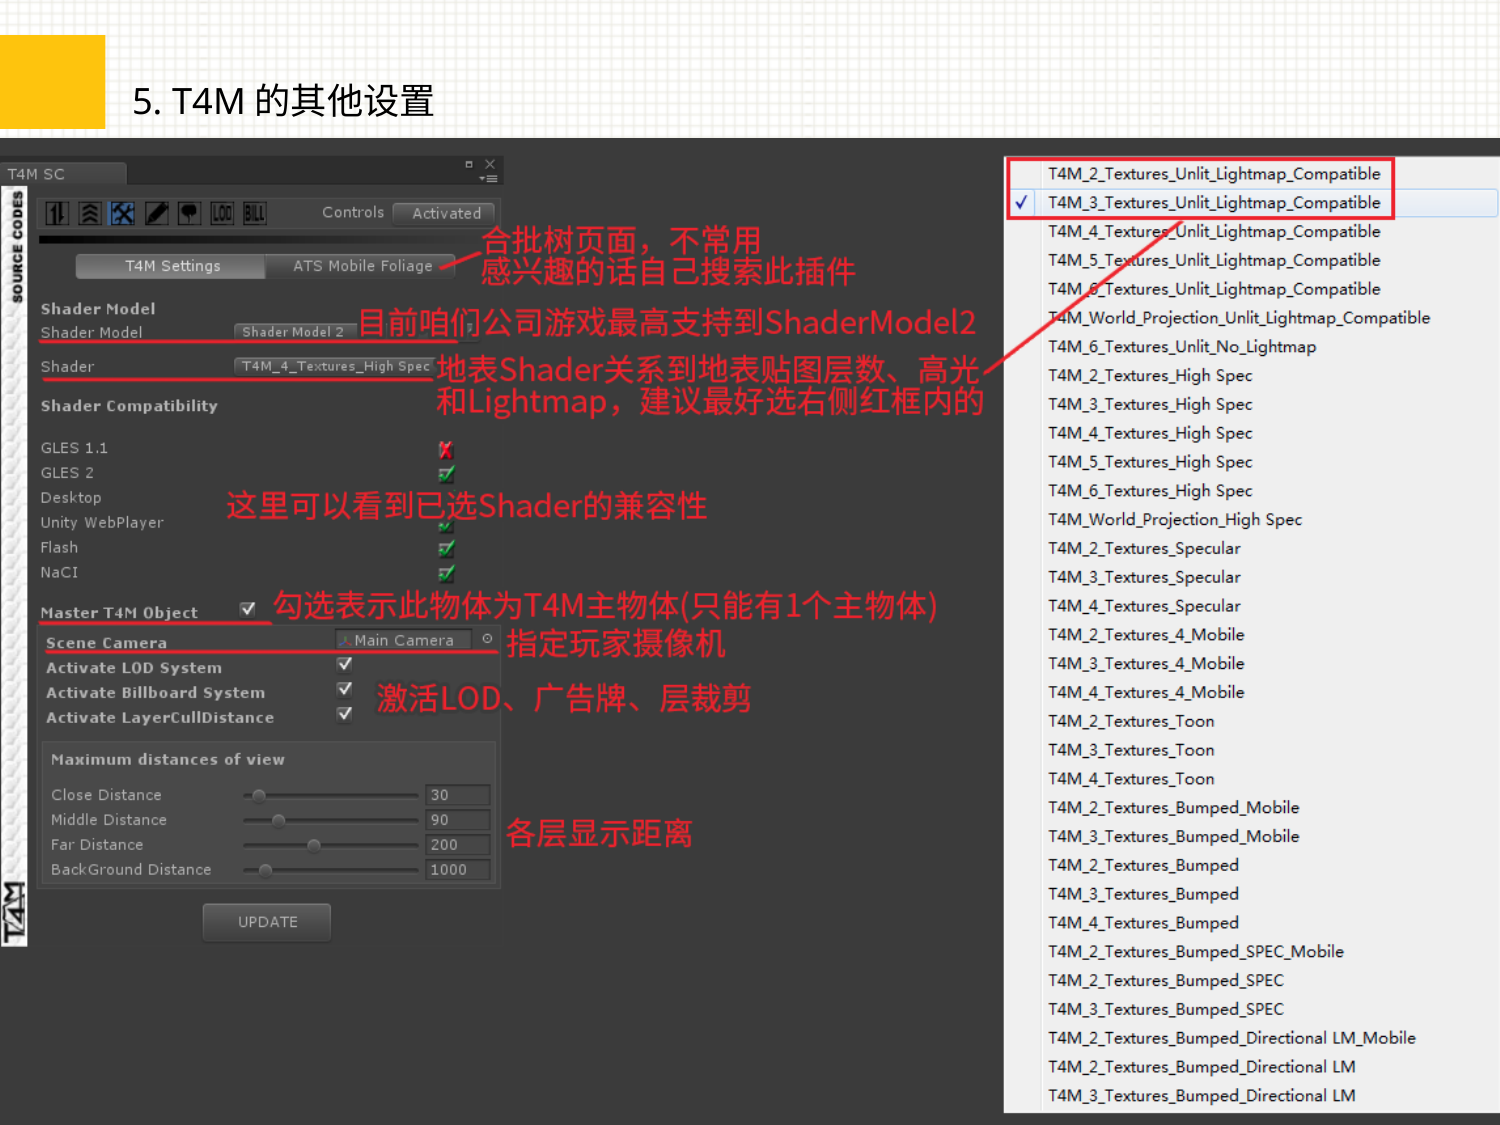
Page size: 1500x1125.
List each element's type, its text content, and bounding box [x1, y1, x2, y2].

picture [0, 0, 1500, 1125]
list 5. T4M的其他设置 [116, 70, 1468, 130]
text_box [0, 33, 107, 131]
